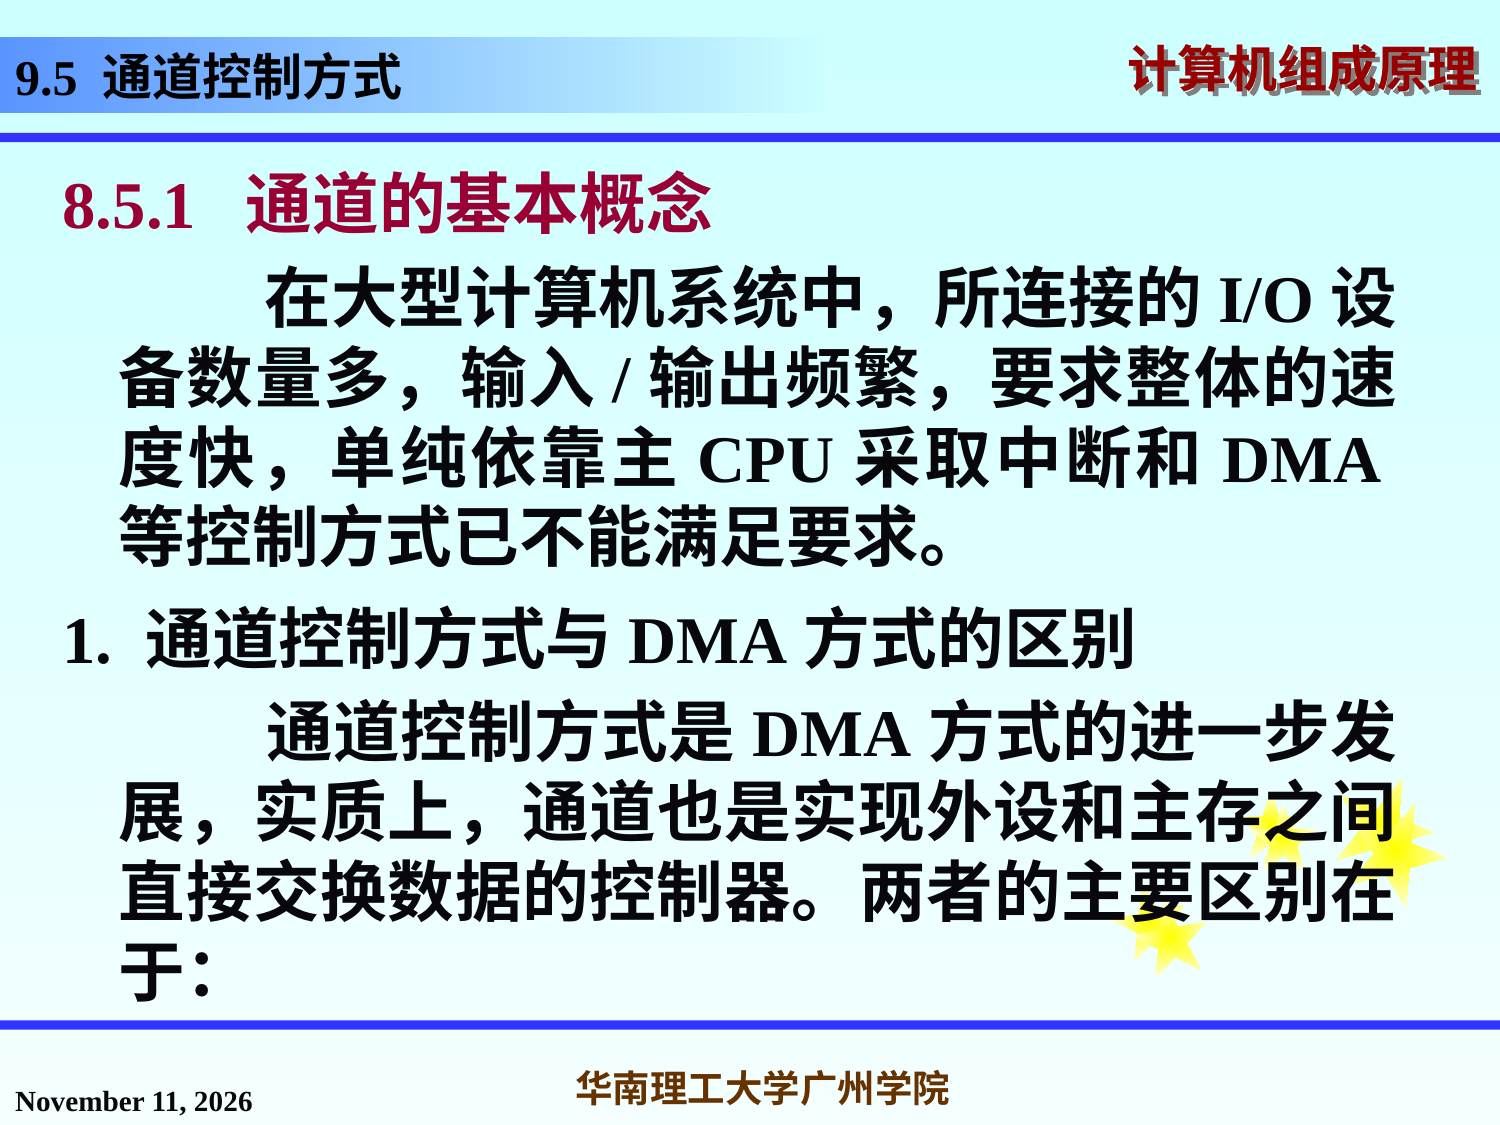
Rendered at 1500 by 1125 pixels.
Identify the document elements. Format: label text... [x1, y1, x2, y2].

list 8.5.1 通道的基本概念 在大型计算机系统中，所连接的I/O设备数量多，输入/输出频繁，要求整体的速度快，单纯依靠主CPU采取中断和DMA等控制方式已不能满足要求。 1. 通道控制方式与DMA方式的区别 通道控制方式是DMA方式的进一步发展，实质上，通道也是实现外设和主存之间直接交换数据的控制器。两者的主要区别在于： [47, 146, 1413, 1038]
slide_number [0, 1050, 332, 1125]
footer 华南理工大学广州学院 [525, 1050, 1000, 1125]
title 9.5 通道控制方式 [0, 37, 825, 113]
